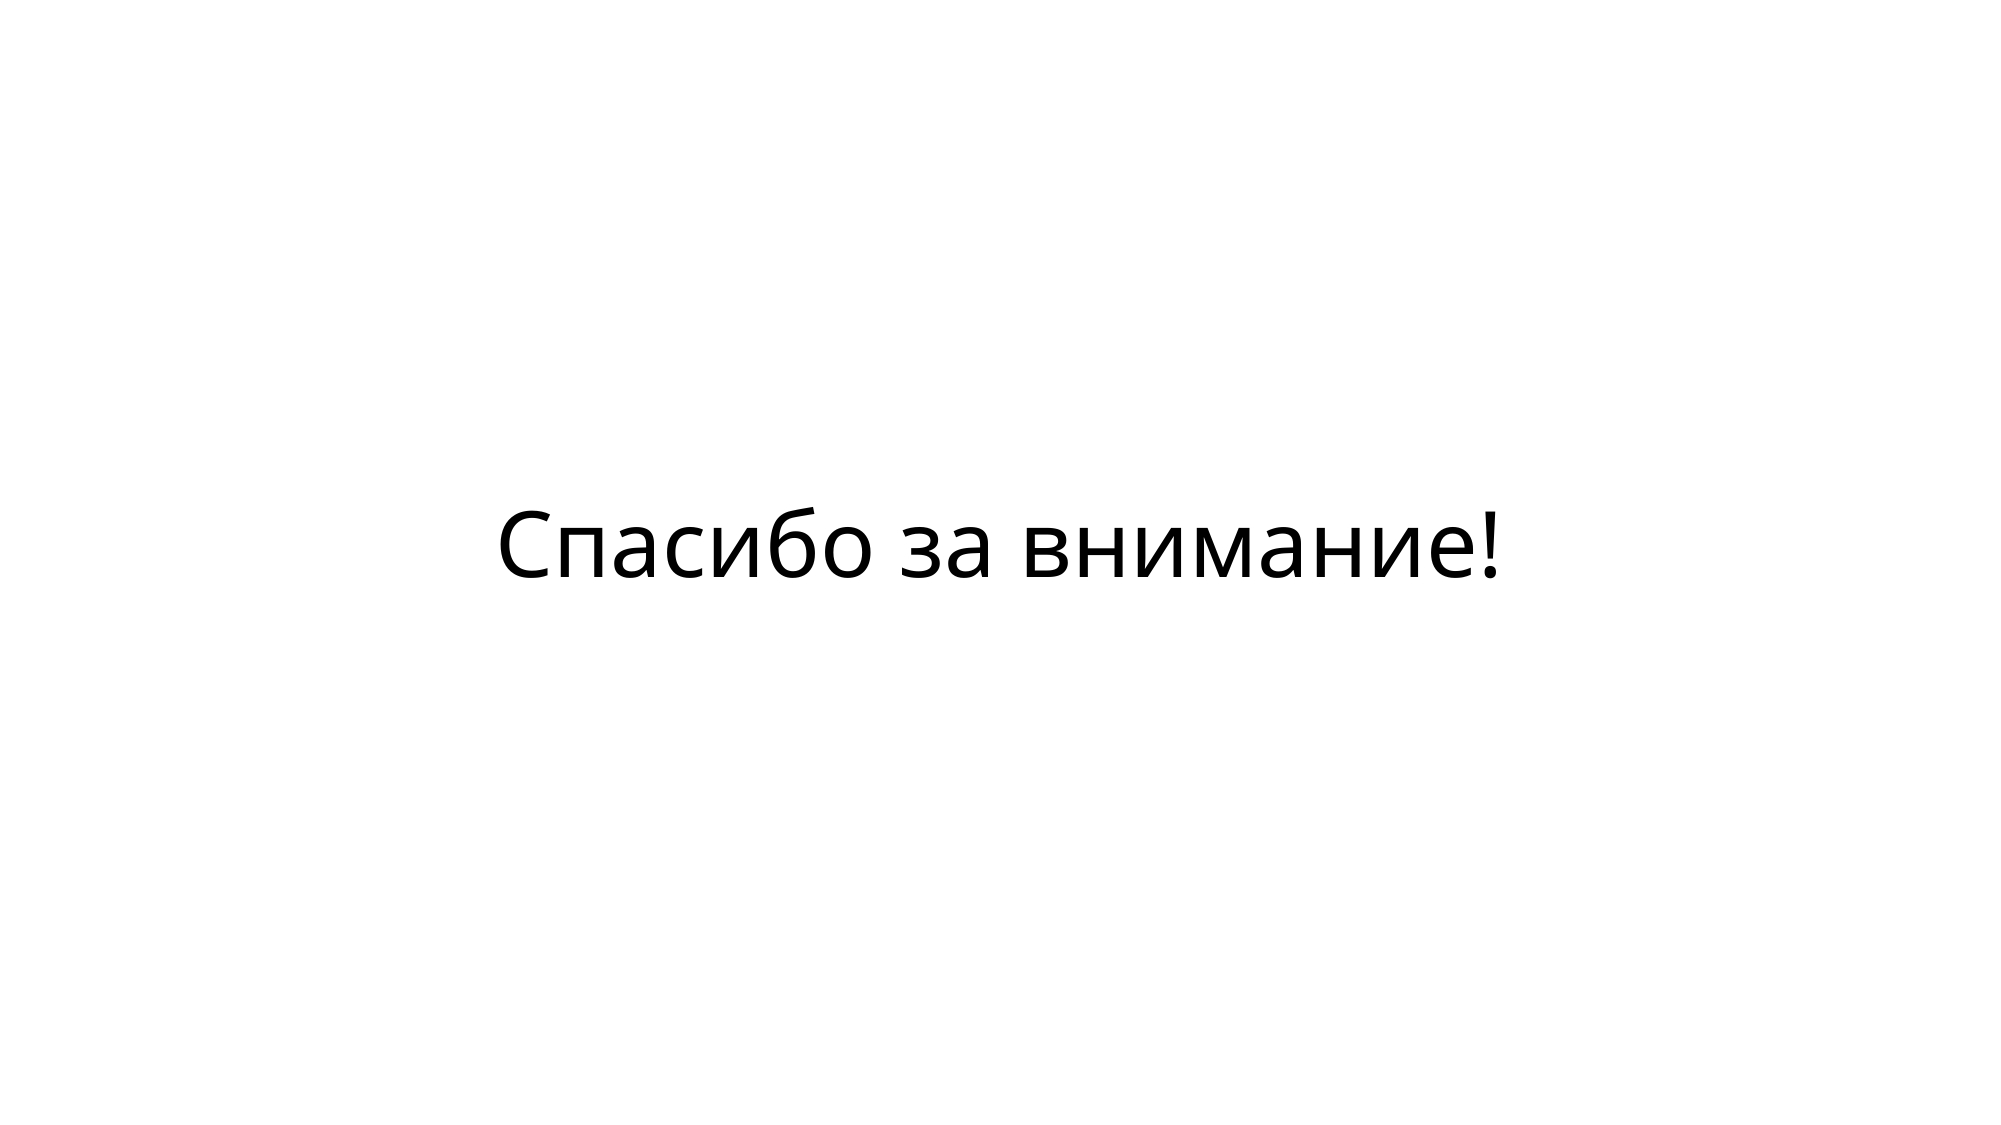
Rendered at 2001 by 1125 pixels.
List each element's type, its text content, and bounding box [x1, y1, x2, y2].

title Спасибо за внимание! [137, 438, 1863, 657]
